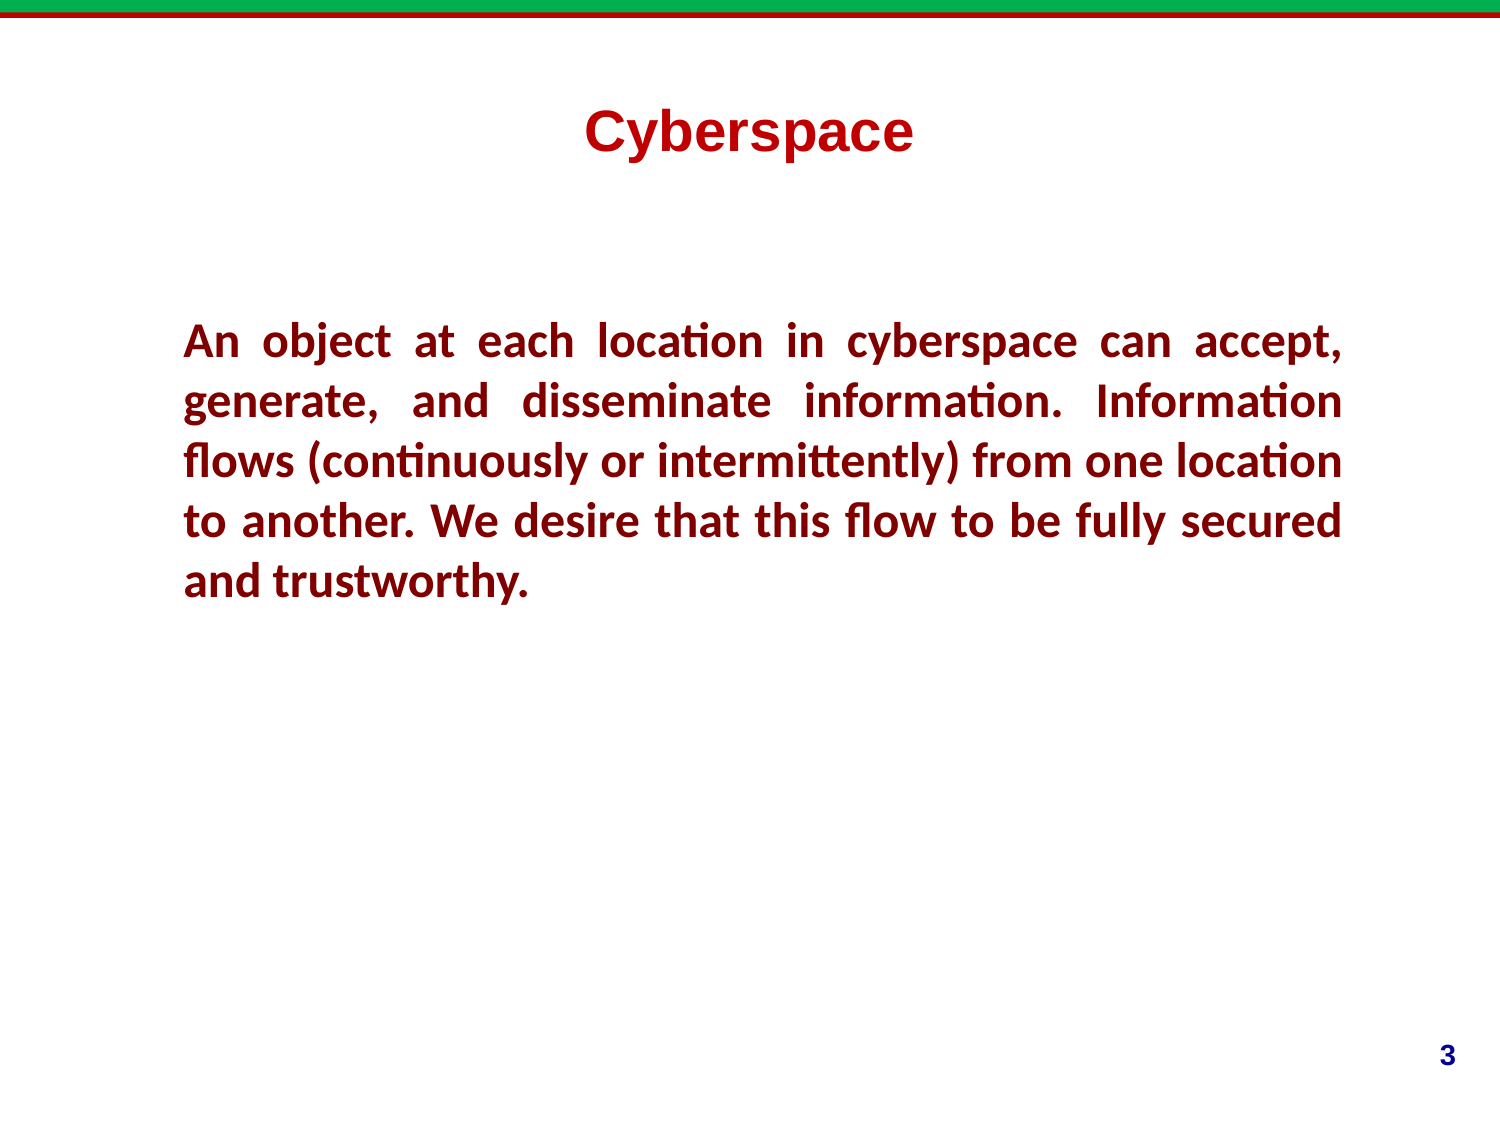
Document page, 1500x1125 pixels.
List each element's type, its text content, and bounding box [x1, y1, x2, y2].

text_box An object at each location in cyberspace can accept, generate, and disseminate information. Information flows (continuously or intermittently) from one location to another. We desire that this flow to be fully secured and trustworthy. [168, 299, 1359, 615]
slide_number 3 [1372, 1033, 1472, 1074]
text_box Cyberspace [112, 72, 1388, 192]
